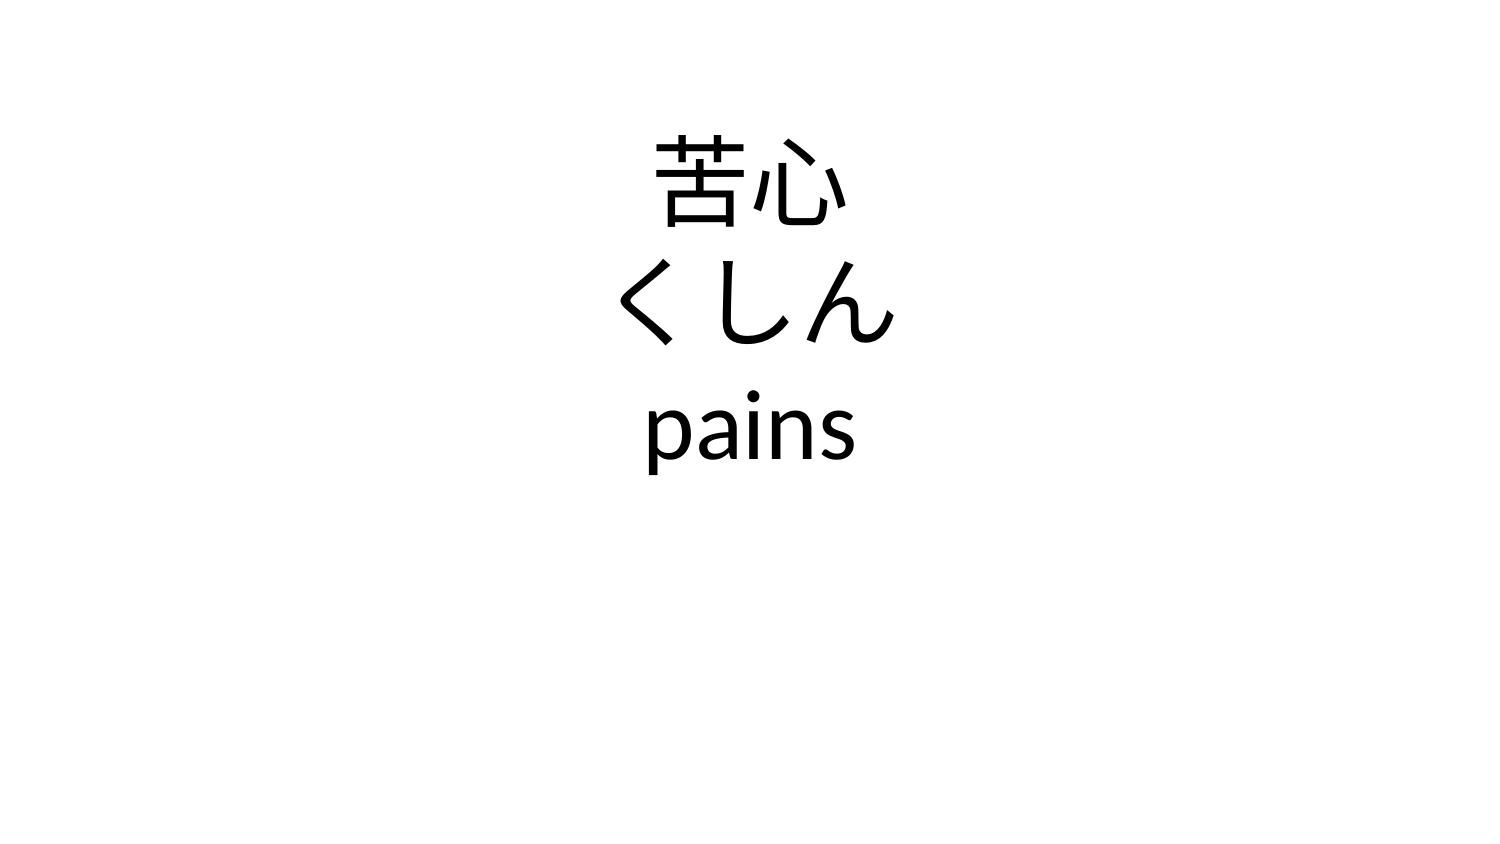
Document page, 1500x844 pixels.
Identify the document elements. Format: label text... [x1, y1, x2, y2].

text_box 苦心 くしん pains [0, 149, 1500, 450]
